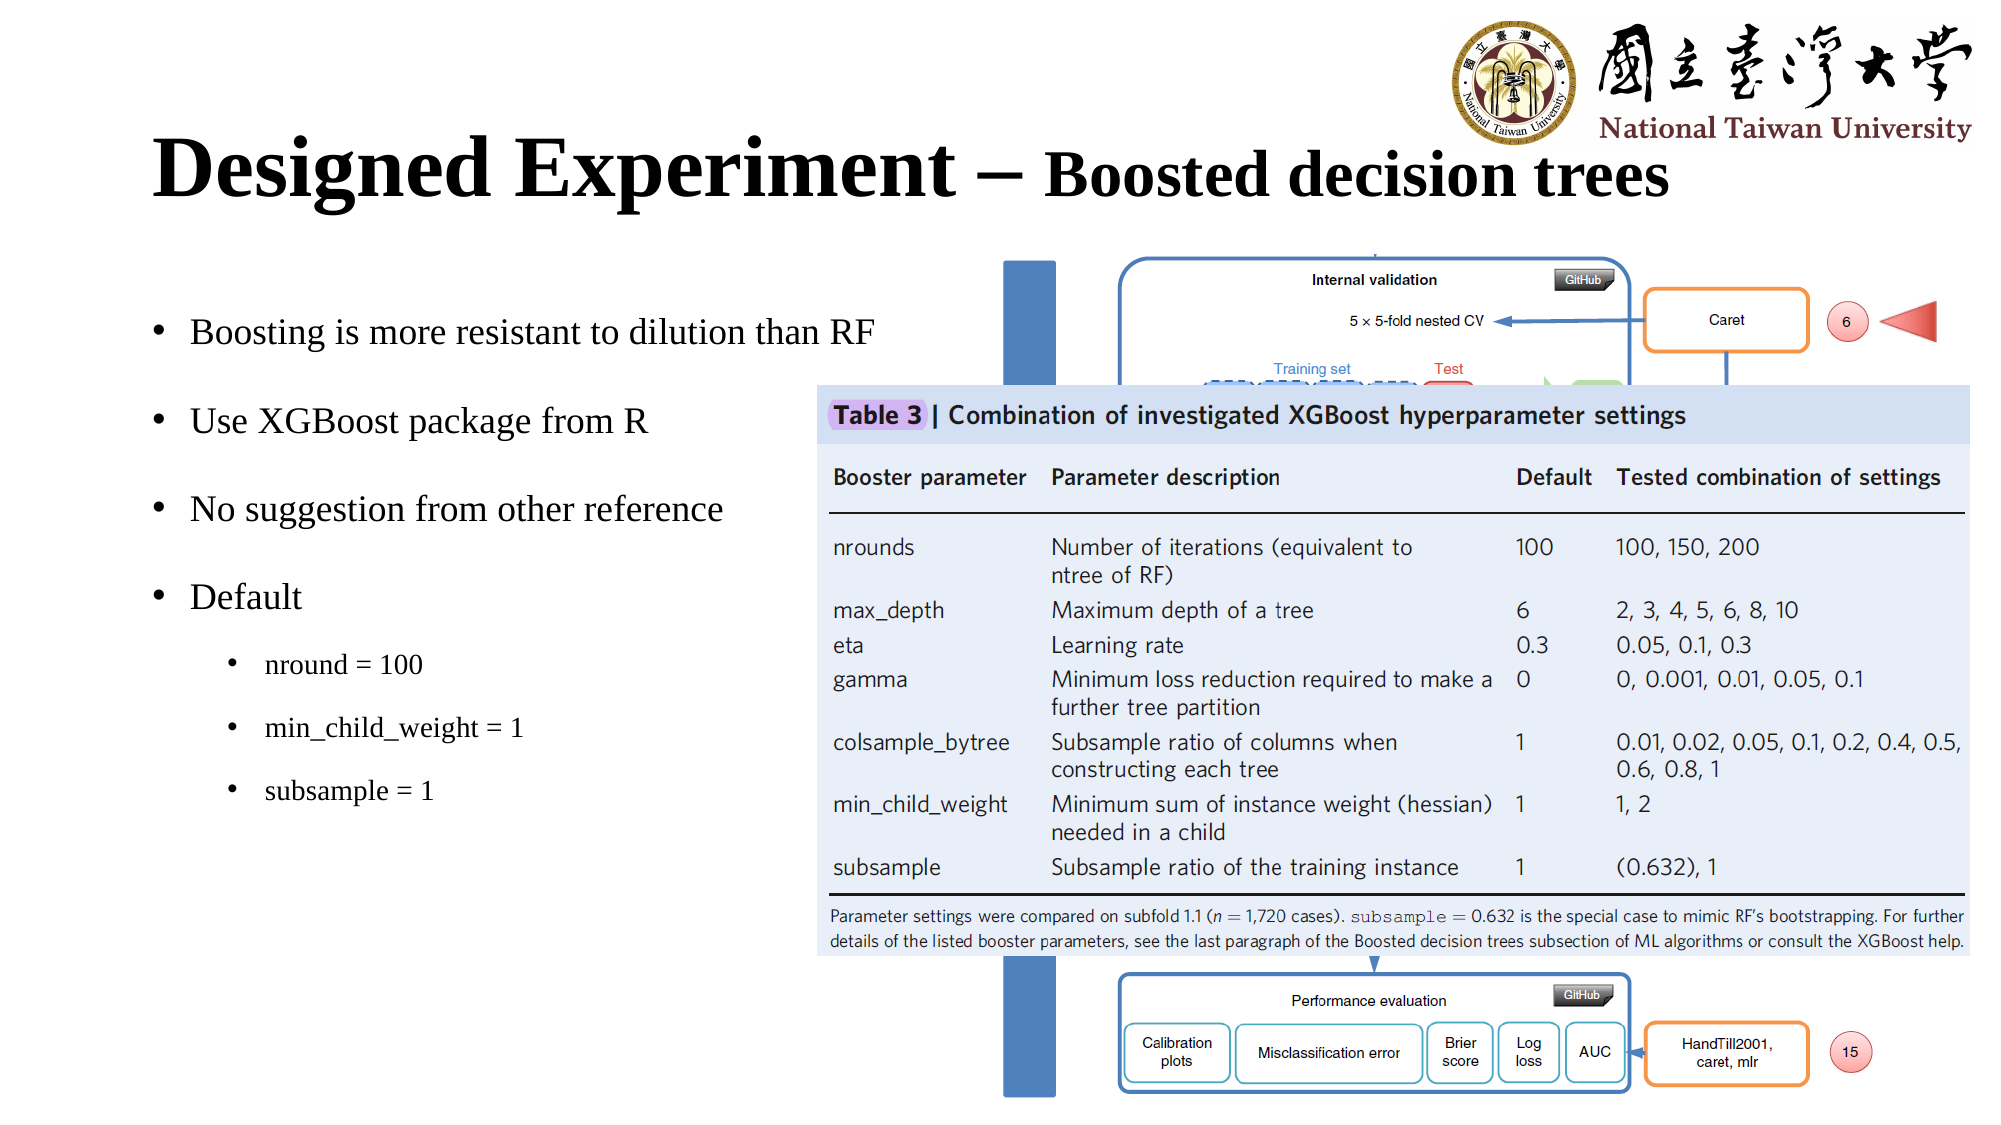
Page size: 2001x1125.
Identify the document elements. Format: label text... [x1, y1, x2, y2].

picture [1446, 21, 1974, 148]
title Designed Experiment – Boosted decision trees [137, 59, 1863, 277]
list Boosting is more resistant to dilution than RF Use XGBoost package from R No suggestion from other reference Default nround = 100 min_child_weight = 1 subsample = 1 [137, 277, 999, 1025]
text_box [999, 254, 1938, 385]
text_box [999, 956, 1938, 1103]
picture [817, 385, 1970, 956]
